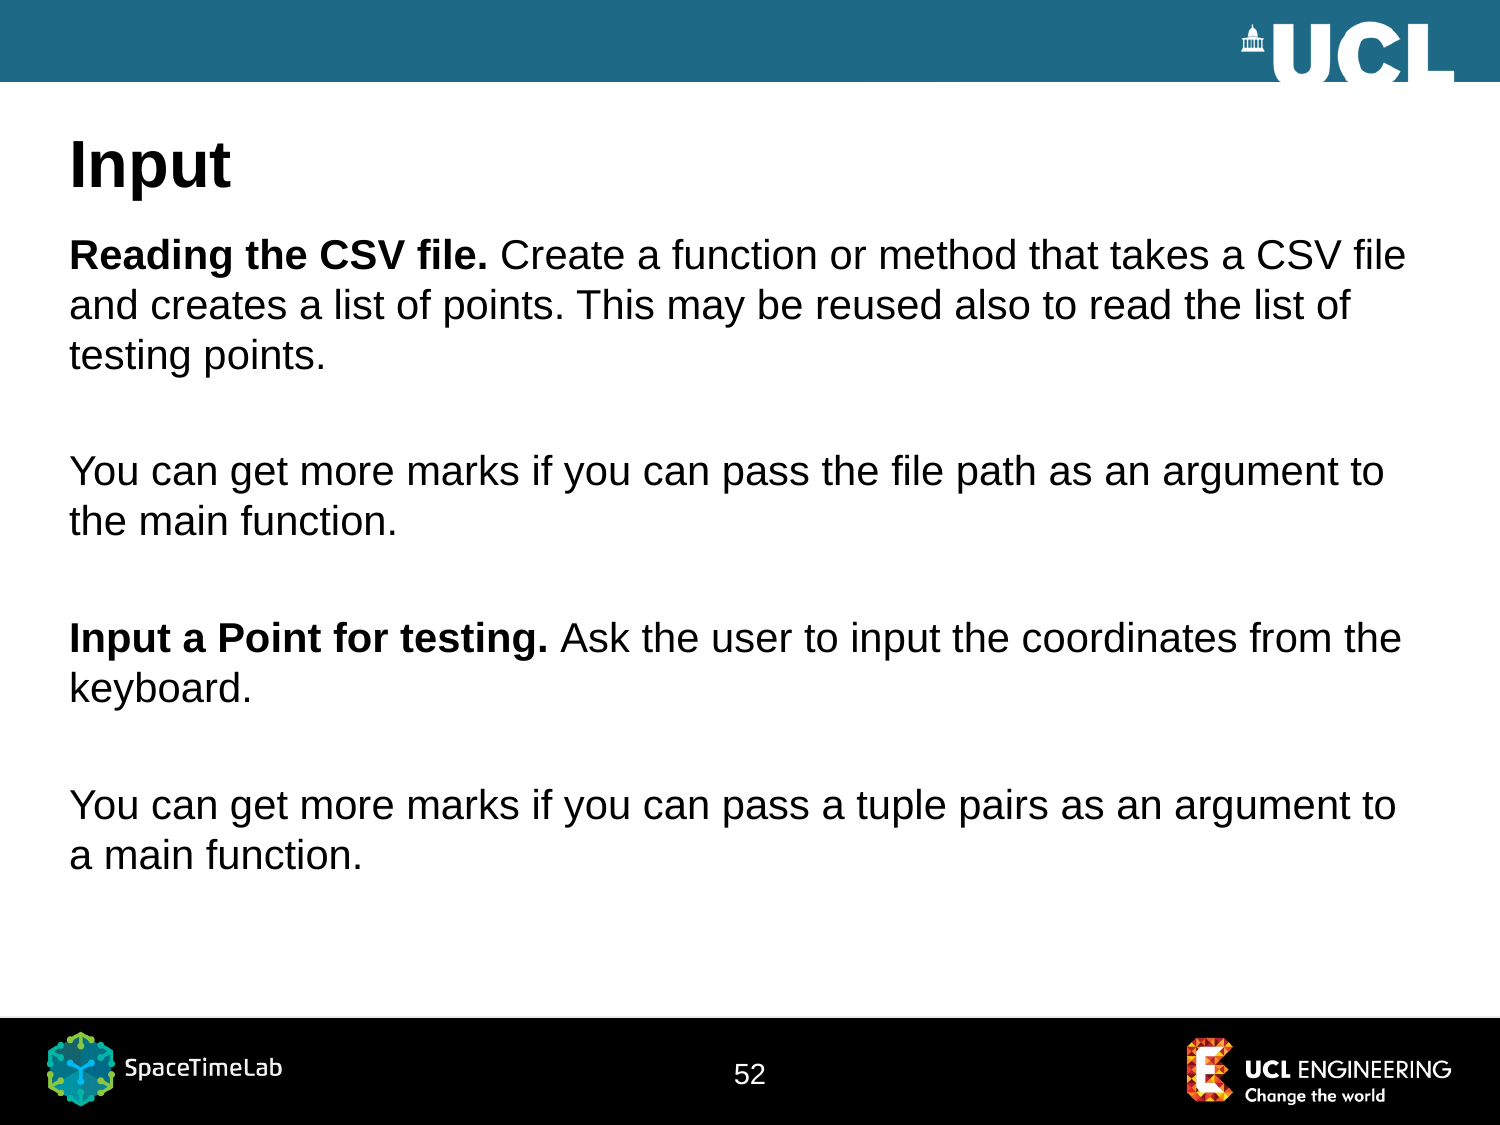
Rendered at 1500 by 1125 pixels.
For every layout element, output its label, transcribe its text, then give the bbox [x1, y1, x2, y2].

footer 51 [496, 1042, 1004, 1103]
picture [0, 990, 1500, 1125]
list Reading the CSV file. Create a function or method that takes a CSV file and creates a list of points. This may be reused also to read the list of testing points. You can get more marks if you can pass the file path as an argument to the main function. Input a Point for testing. Ask the user to input the coordinates from the keyboard. You can get more marks if you can pass a tuple pairs as an argument to a main function. [54, 219, 1447, 988]
title Input [54, 113, 1447, 197]
